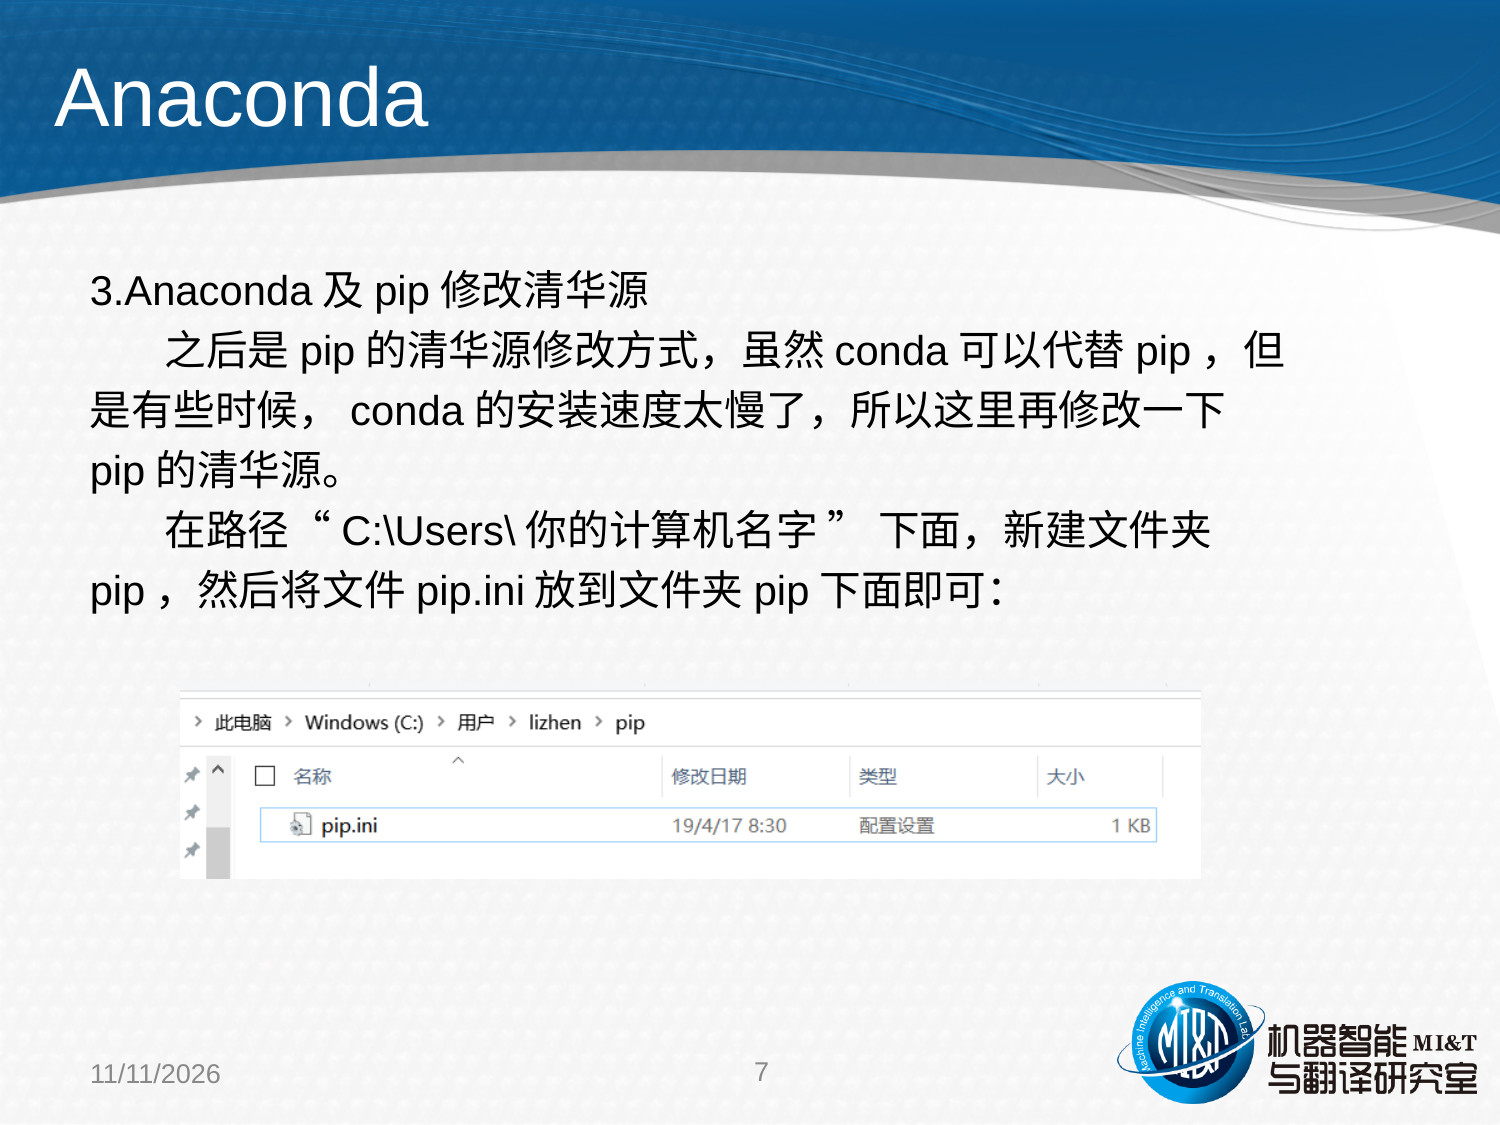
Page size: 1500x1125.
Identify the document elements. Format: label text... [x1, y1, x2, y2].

text_box 3.Anaconda及pip修改清华源 之后是pip的清华源修改方式，虽然conda可以代替pip，但是有些时候，conda的安装速度太慢了，所以这里再修改一下pip的清华源。 在路径“C:\Users\你的计算机名字 ” 下面，新建文件夹pip，然后将文件pip.ini放到文件夹pip下面即可： [75, 246, 1306, 622]
slide_number 7 [434, 1040, 785, 1101]
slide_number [75, 1042, 425, 1103]
text_box Anaconda [39, 36, 1306, 151]
picture [0, 0, 1500, 1125]
